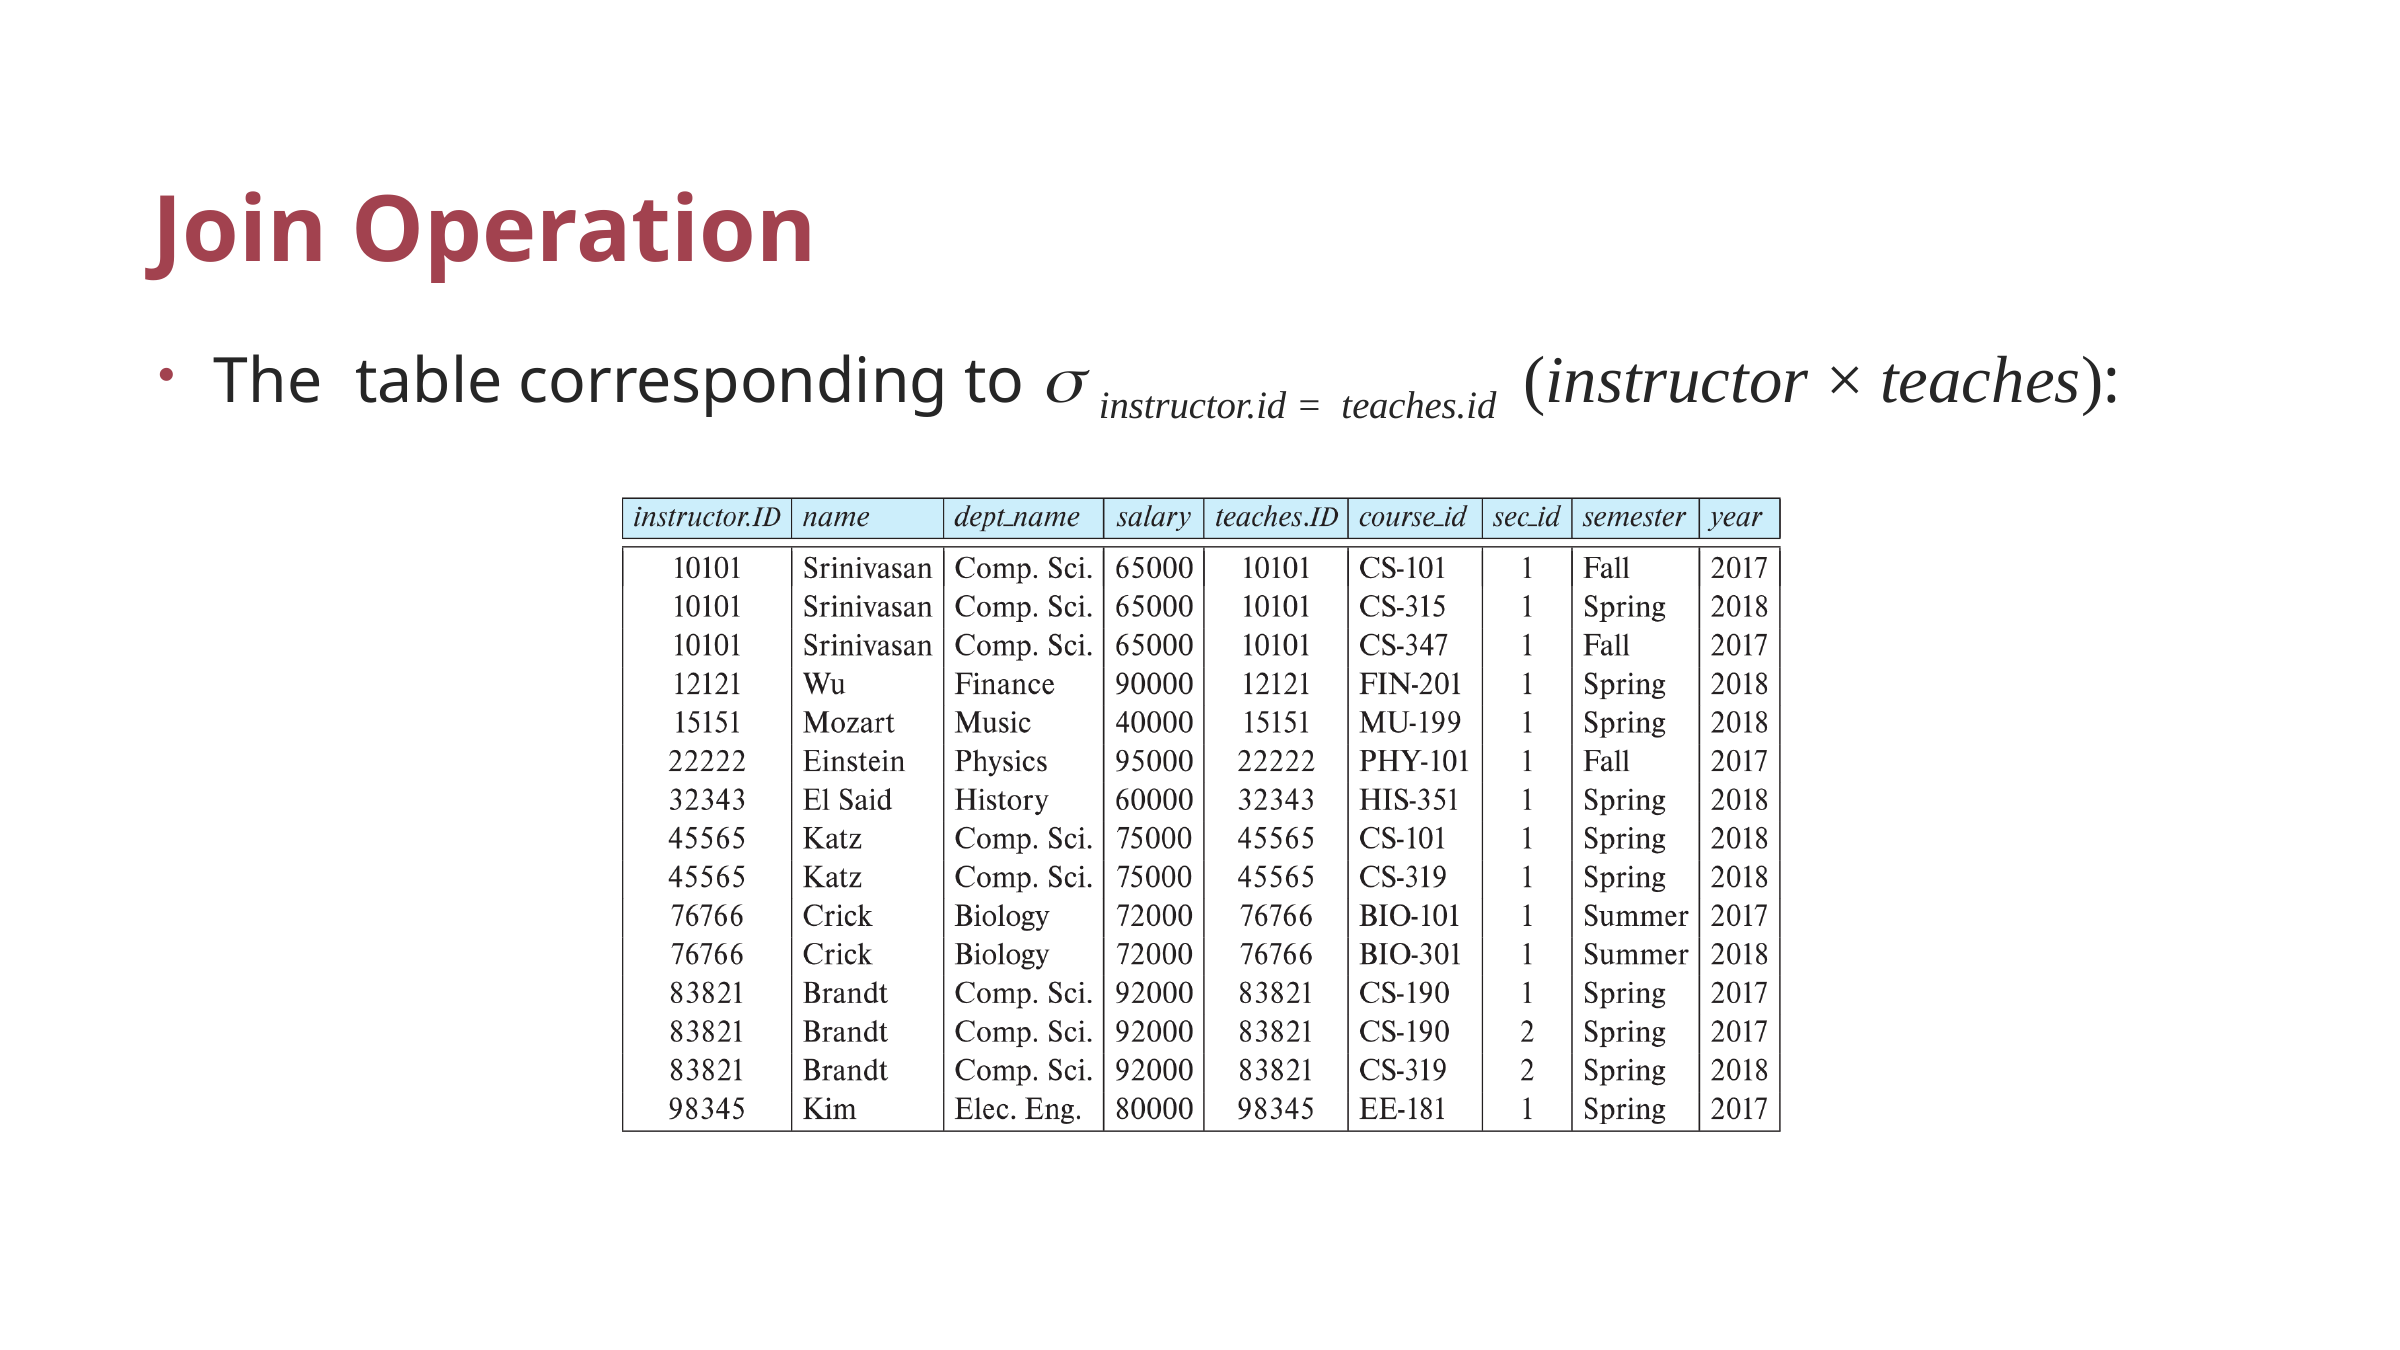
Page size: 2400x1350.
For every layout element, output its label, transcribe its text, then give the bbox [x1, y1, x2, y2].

list The table corresponding to  instructor.id = teaches.id (instructor × teaches): [137, 324, 2263, 1200]
picture [591, 474, 1809, 1154]
title Join Operation [137, 54, 2263, 288]
